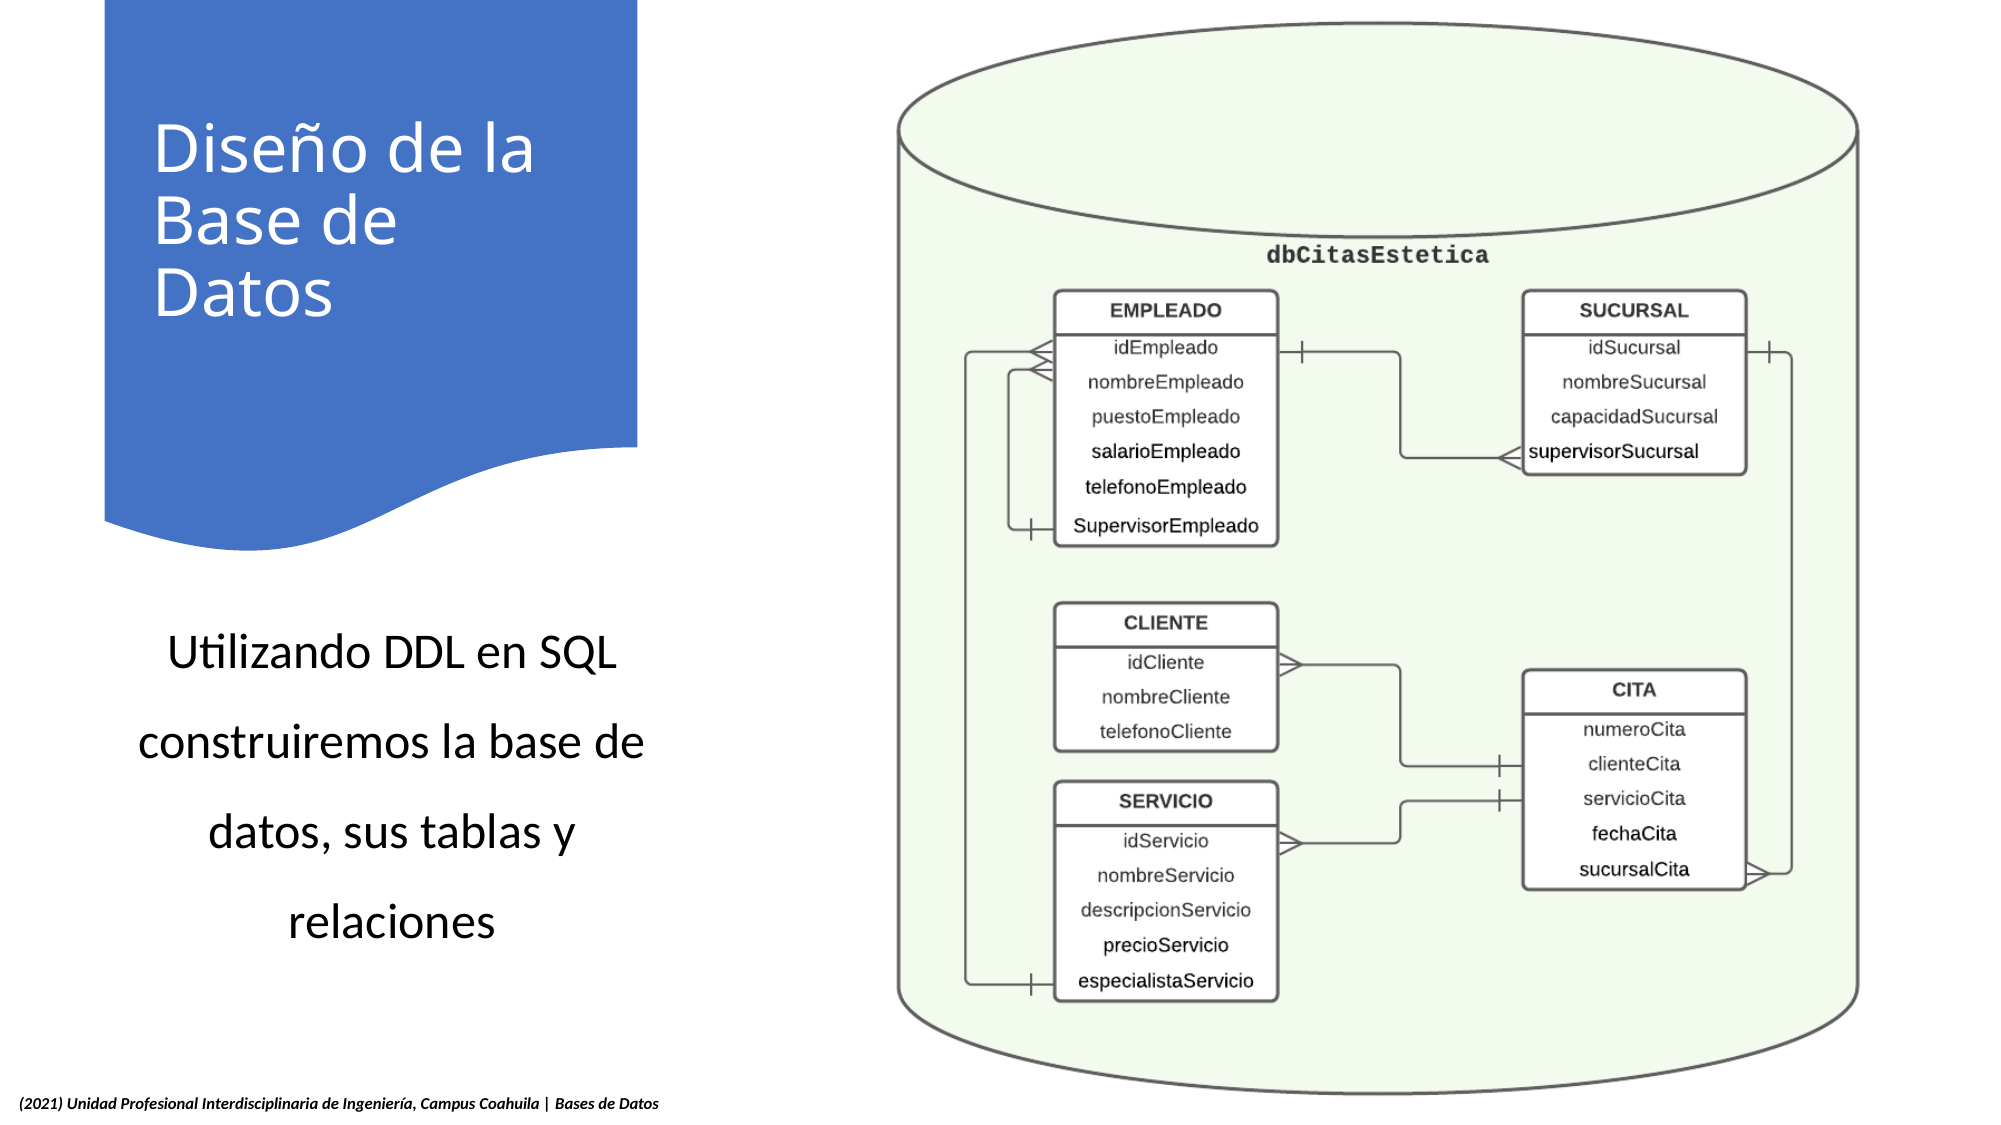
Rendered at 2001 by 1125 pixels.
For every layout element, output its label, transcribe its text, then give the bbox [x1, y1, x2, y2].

text_box (2021) Unidad Profesional Interdisciplinaria de Ingeniería, Campus Coahuila | Bases de Datos [3, 1085, 675, 1121]
title Diseño de la Base de Datos [137, 28, 604, 417]
picture [826, 9, 1930, 1107]
text_box [103, 0, 639, 552]
list Utilizando DDL en SQL construiremos la base de datos, sus tablas y relaciones [104, 581, 680, 1107]
